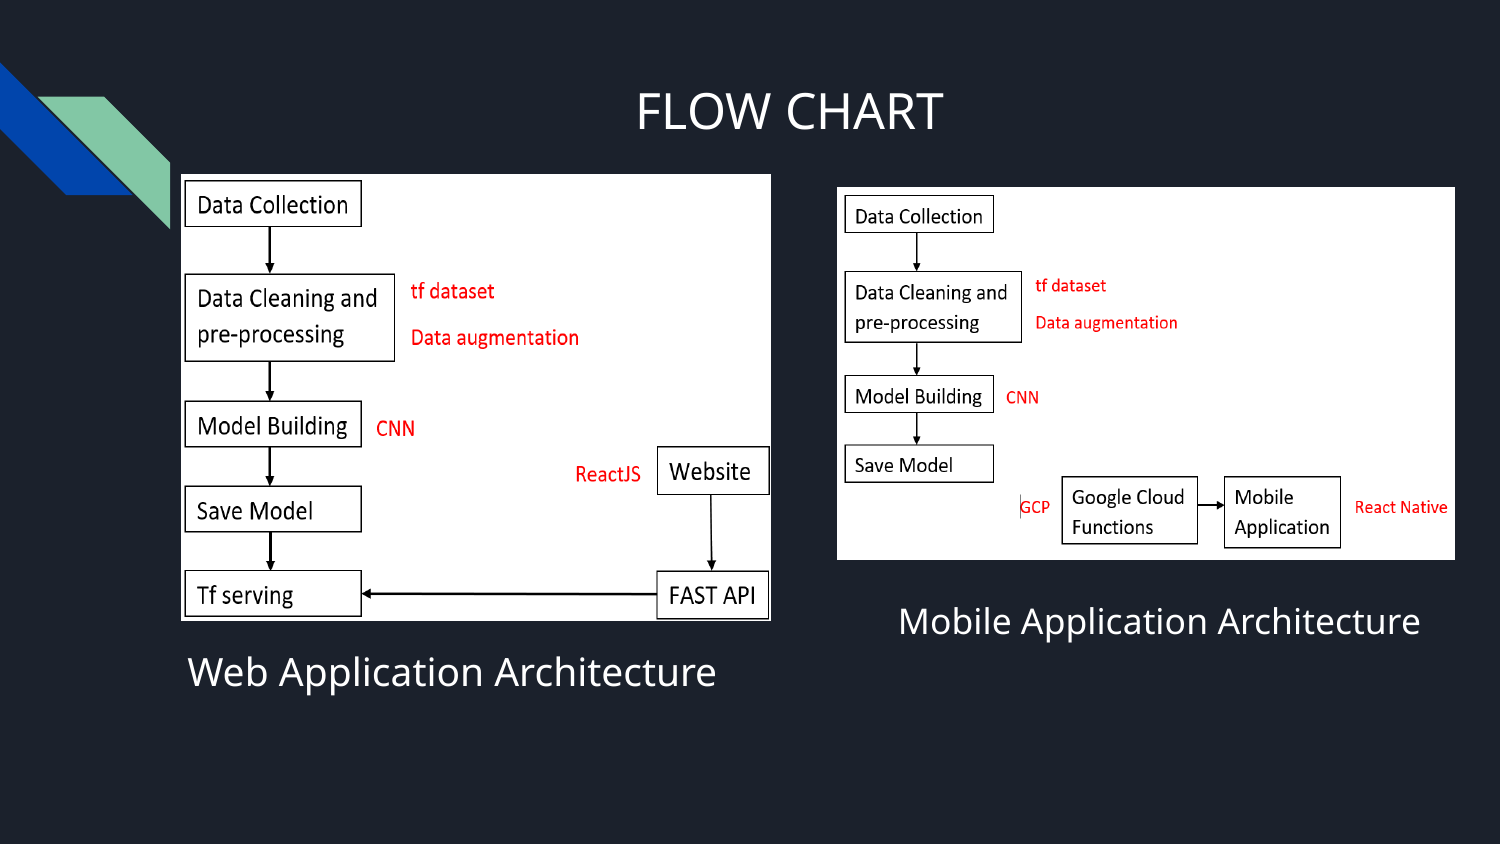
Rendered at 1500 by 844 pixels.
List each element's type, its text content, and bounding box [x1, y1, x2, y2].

picture [836, 186, 1457, 562]
title FLOW CHART [212, 64, 1368, 215]
text_box Mobile Application Architecture [877, 584, 1442, 684]
text_box Web Application Architecture [170, 632, 735, 712]
picture [180, 172, 773, 623]
